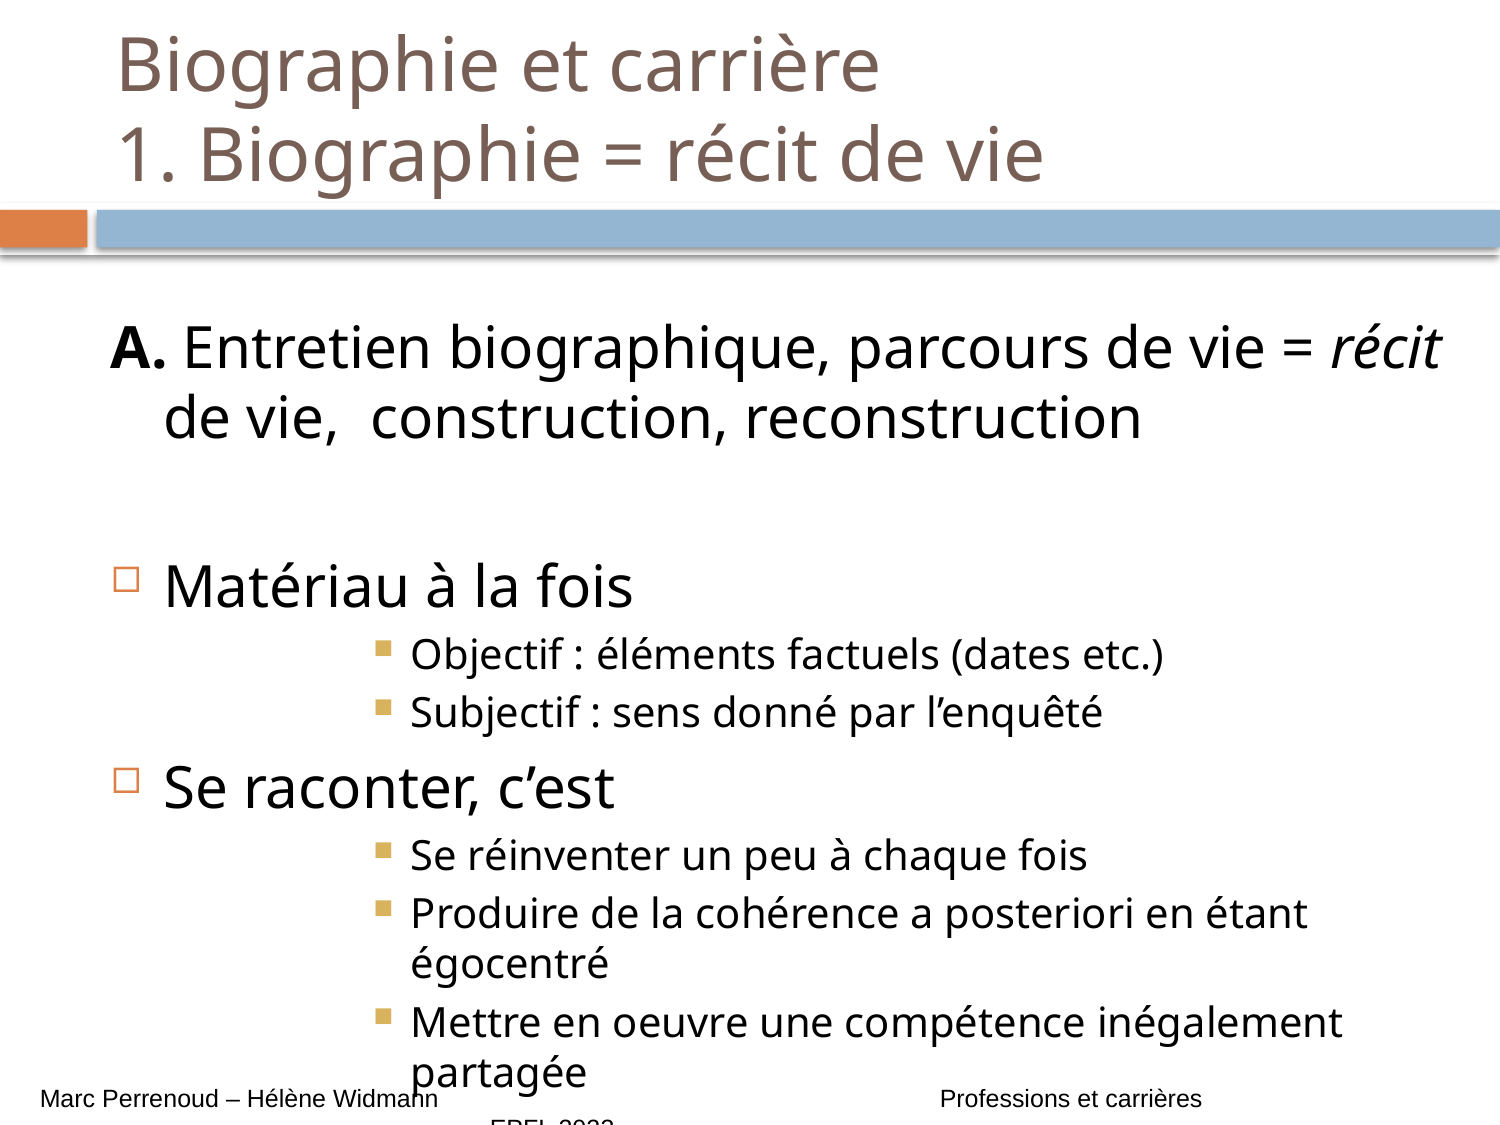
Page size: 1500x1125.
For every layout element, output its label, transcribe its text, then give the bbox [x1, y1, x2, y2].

title Biographie et carrière 1. Biographie = récit de vie [100, 24, 1438, 188]
list A. Entretien biographique, parcours de vie = récit de vie, construction, reconstruction Matériau à la fois Objectif : éléments factuels (dates etc.) Subjectif : sens donné par l’enquêté Se raconter, c’est Se réinventer un peu à chaque fois Produire de la cohérence a posteriori en étant égocentré Mettre en oeuvre une compétence inégalement partagée [95, 302, 1458, 1074]
text_box Marc Perrenoud – Hélène Widmann Professions et carrières EPFL 2023 [24, 1074, 1475, 1125]
